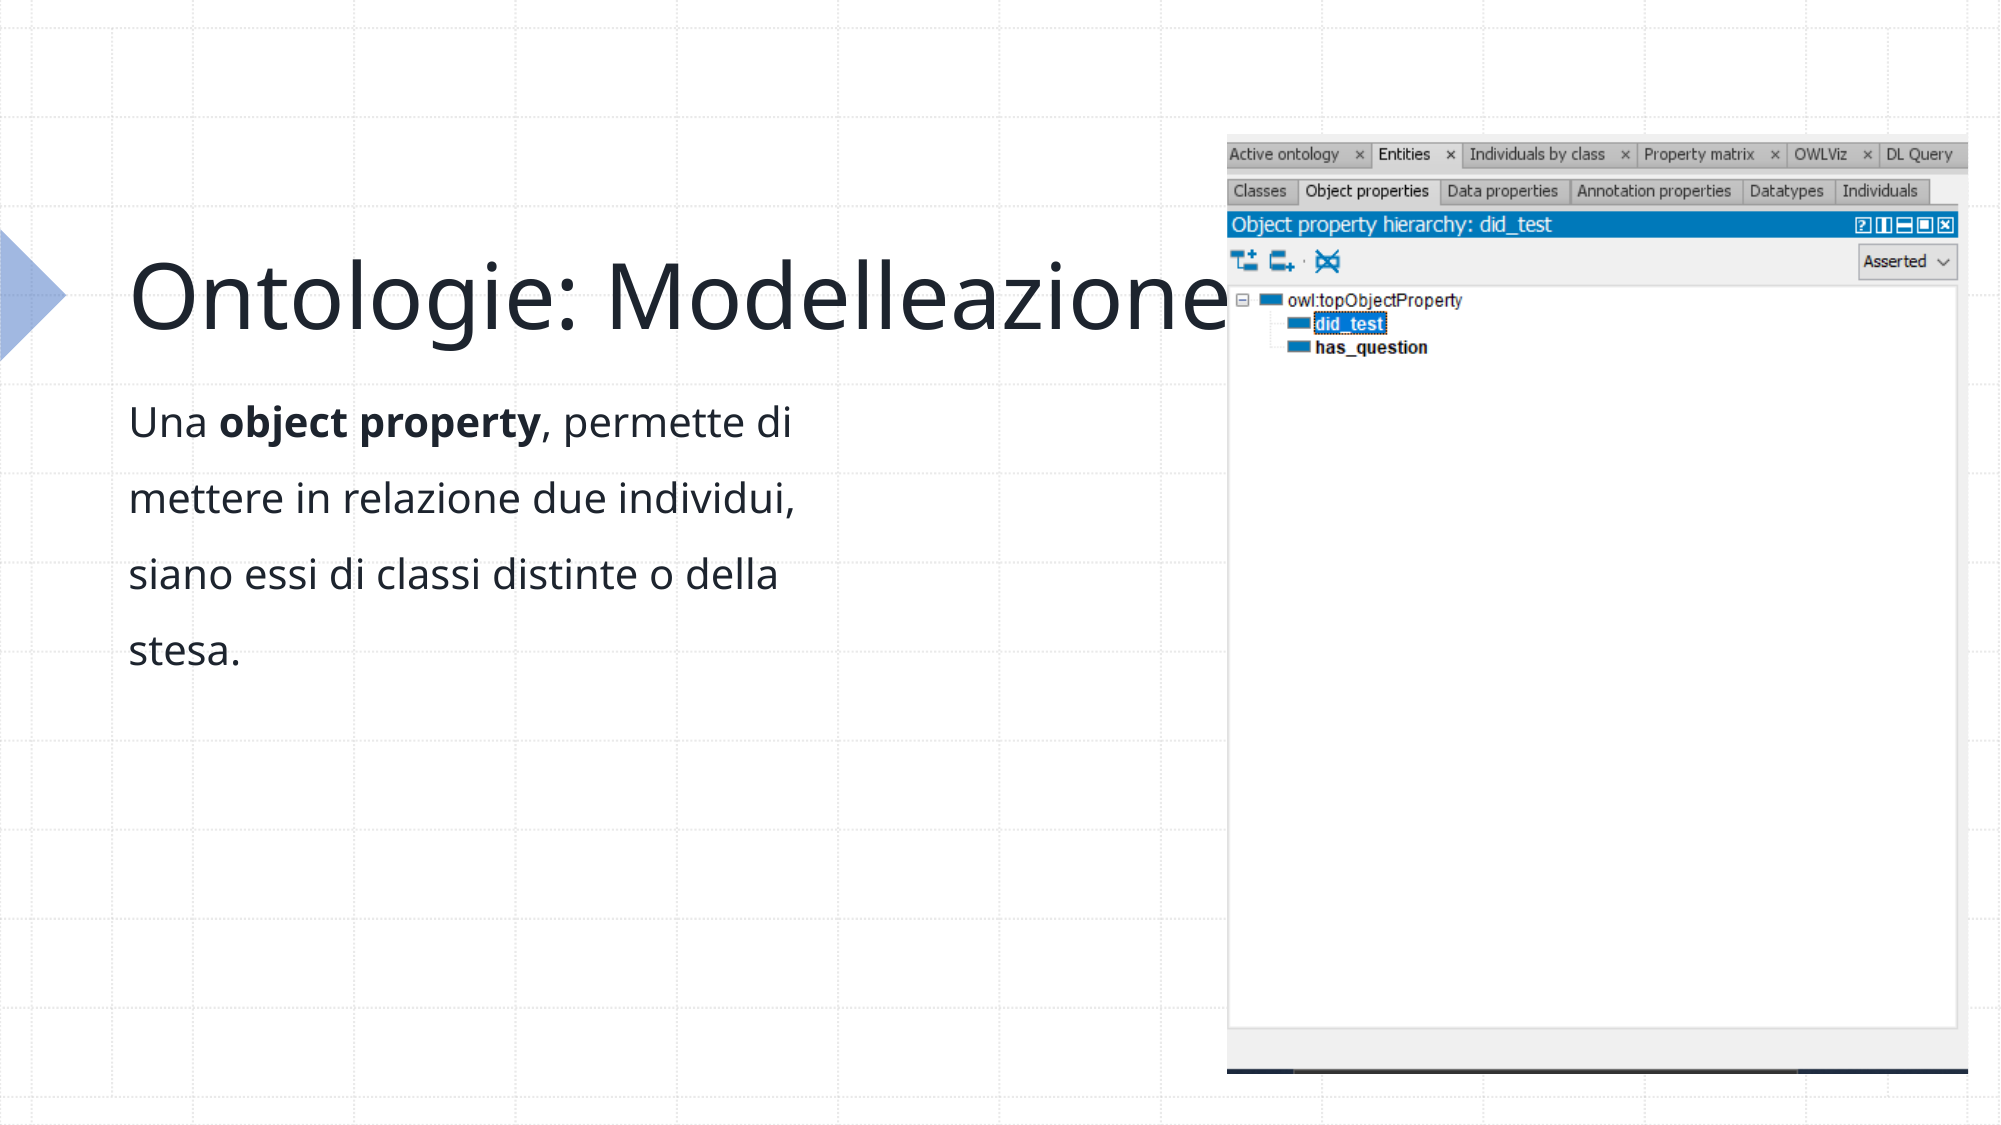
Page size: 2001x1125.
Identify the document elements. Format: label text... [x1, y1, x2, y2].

list Una object property, permette di mettere in relazione due individui, siano essi di classi distinte o della stesa. [113, 383, 1227, 969]
picture [1227, 134, 1969, 1074]
title Ontologie: Modelleazione [113, 119, 1808, 356]
